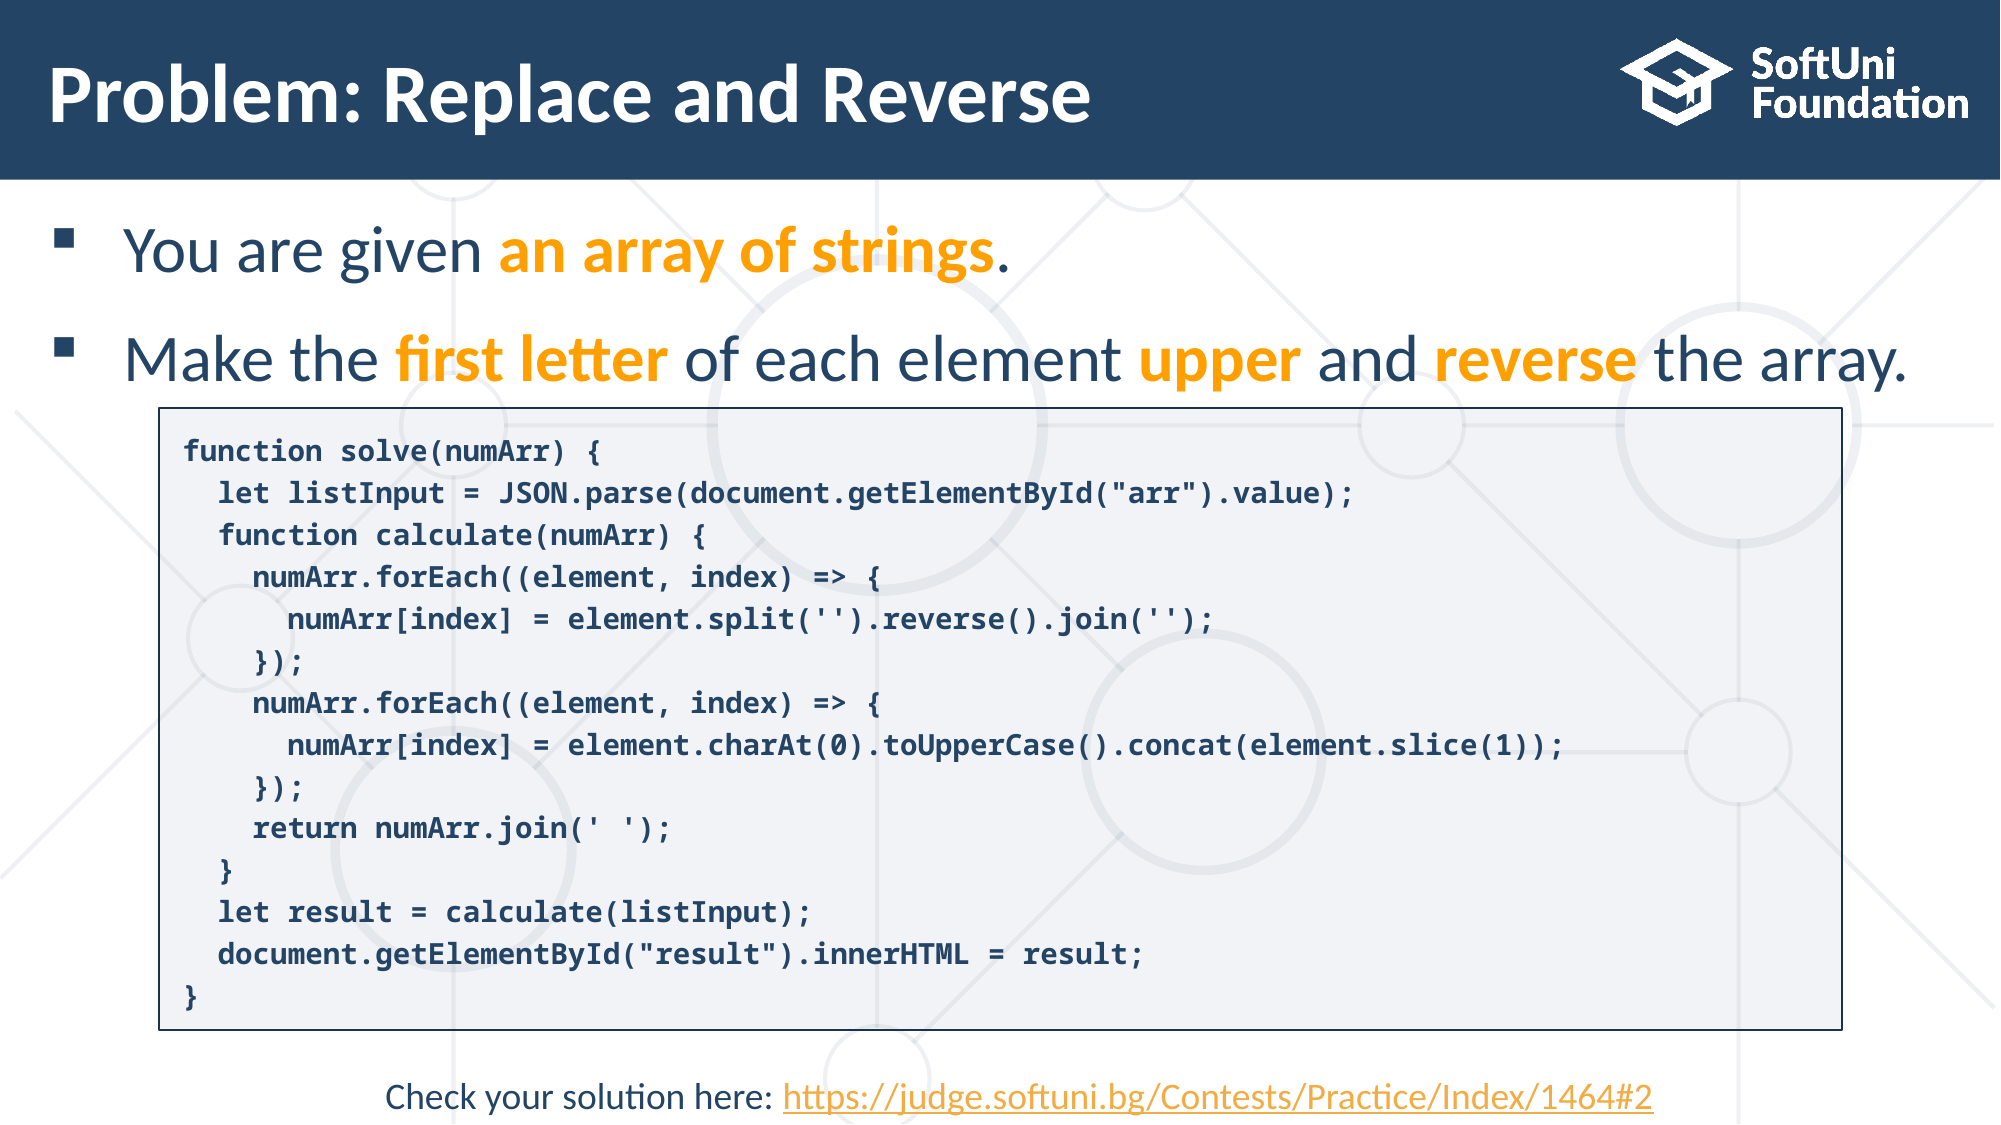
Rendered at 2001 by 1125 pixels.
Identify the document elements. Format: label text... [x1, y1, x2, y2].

list You are given an array of strings. Make the first letter of each element upper and reverse the array. [31, 196, 1970, 1050]
title Problem: Replace and Reverse [31, 16, 1591, 162]
picture [1619, 38, 1968, 126]
text_box function solve(numArr) { let listInput = JSON.parse(document.getElementById("arr").value); function calculate(numArr) { numArr.forEach((element, index) => { numArr[index] = element.split('').reverse().join(''); }); numArr.forEach((element, index) => { numArr[index] = element.charAt(0).toUpperCase().concat(element.slice(1)); }); return numArr.join(' '); } let result = calculate(listInput); document.getElementById("result").innerHTML = result; } [158, 407, 1842, 1031]
text_box Check your solution here: https://judge.softuni.bg/Contests/Practice/Index/1464#2 [285, 1064, 1754, 1125]
